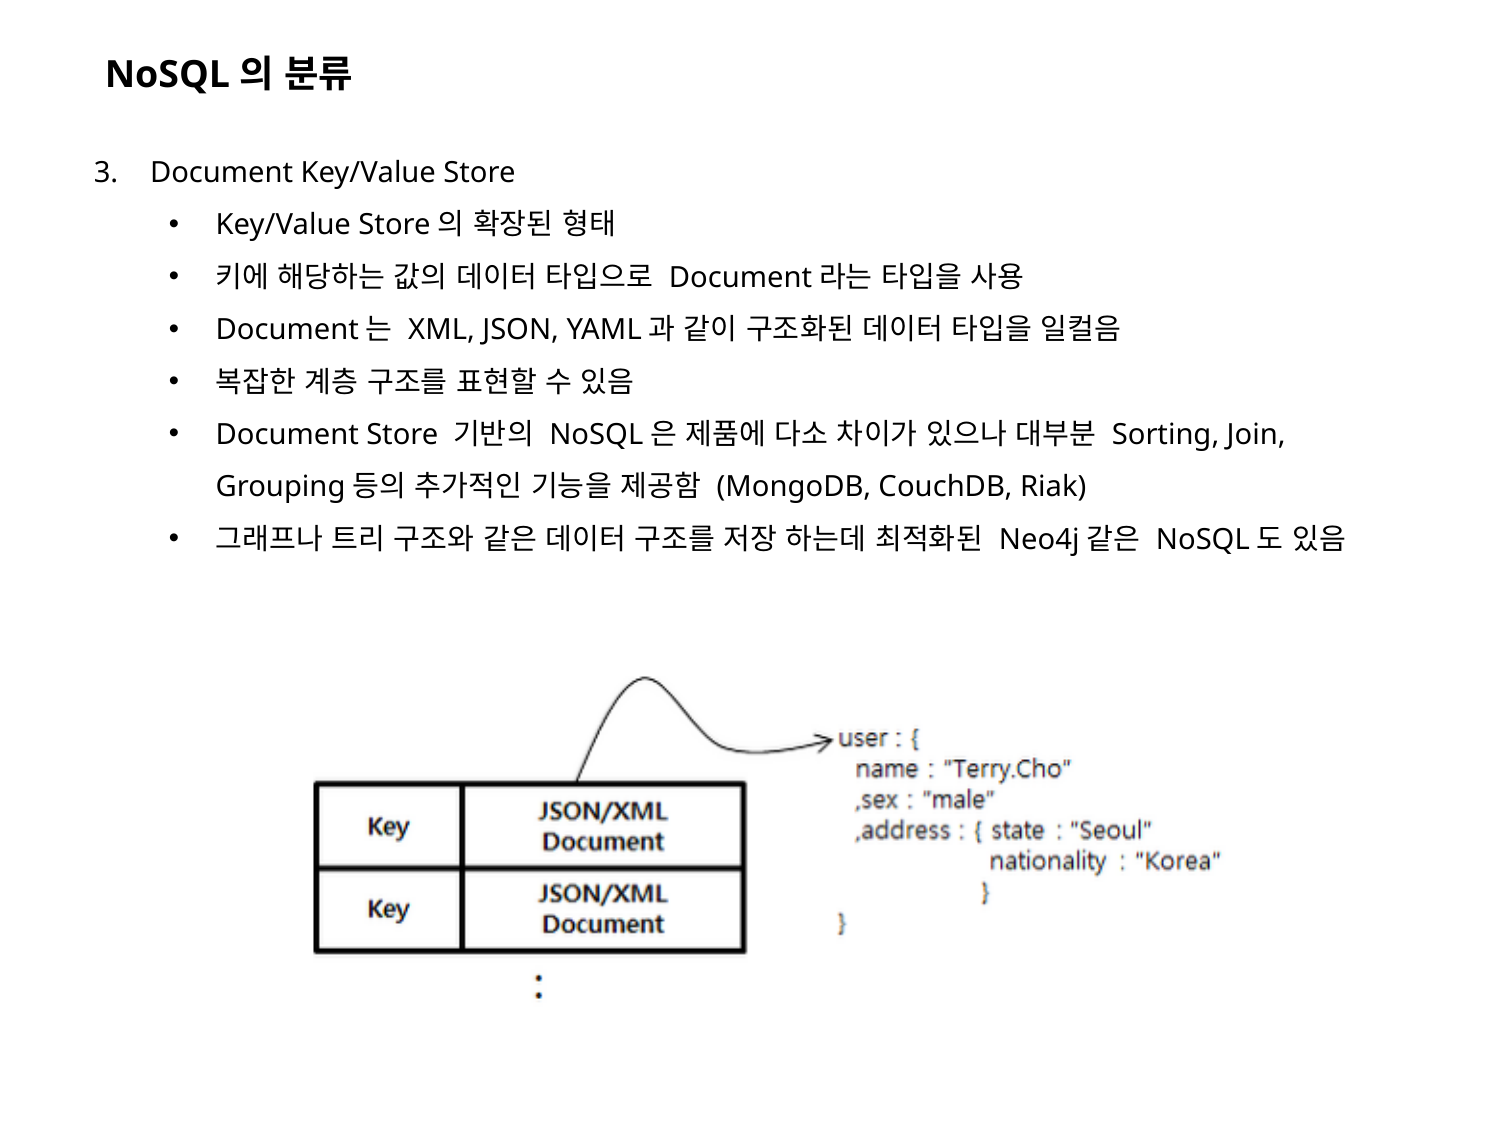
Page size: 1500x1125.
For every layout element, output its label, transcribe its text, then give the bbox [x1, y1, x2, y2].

text_box NoSQL의 분류 [90, 42, 369, 103]
text_box Document Key/Value Store Key/Value Store의 확장된 형태 키에 해당하는 값의 데이터 타입으로 Document라는 타입을 사용 Document는 XML, JSON, YAML과 같이 구조화된 데이터 타입을 일컬음 복잡한 계층 구조를 표현할 수 있음 Document Store 기반의 NoSQL은 제품에 다소 차이가 있으나 대부분 Sorting, Join, Grouping등의 추가적인 기능을 제공함 (MongoDB, CouchDB, Riak) 그래프나 트리 구조와 같은 데이터 구조를 저장 하는데 최적화된 Neo4j같은 NoSQL도 있음 [79, 128, 1424, 563]
picture [289, 656, 1283, 1024]
